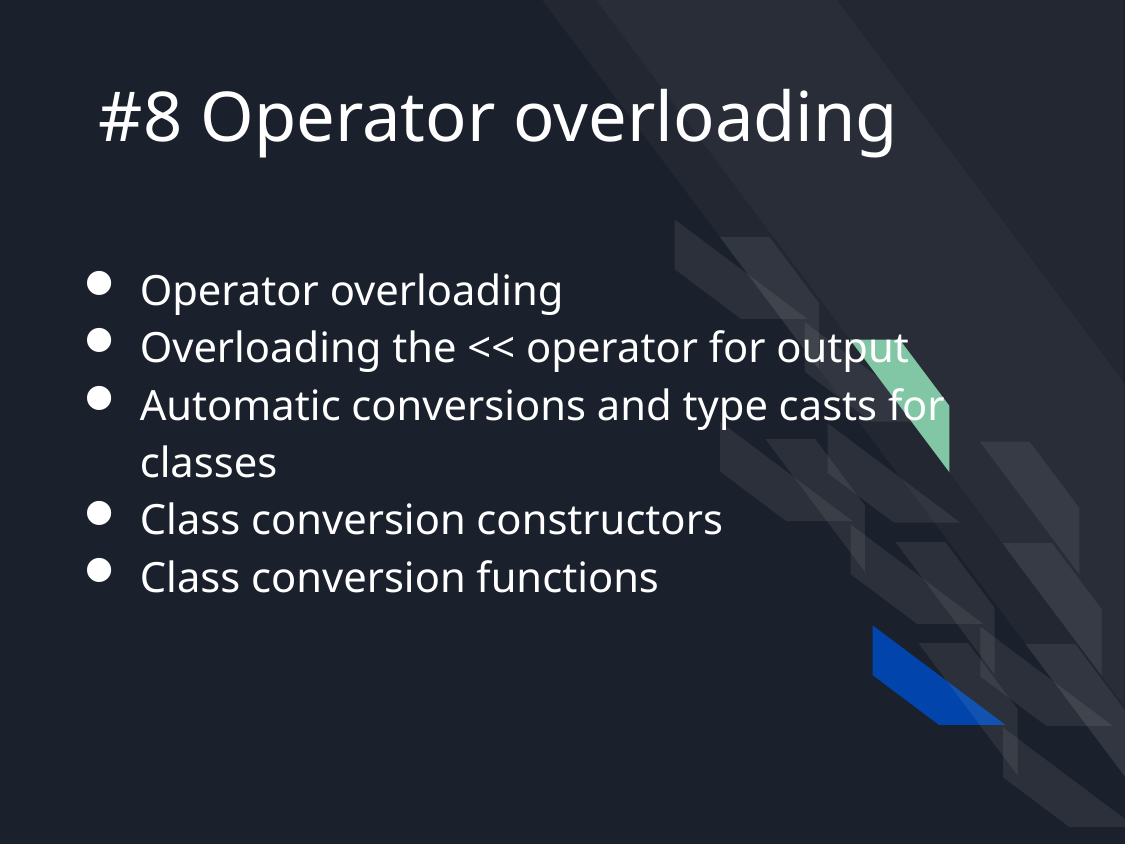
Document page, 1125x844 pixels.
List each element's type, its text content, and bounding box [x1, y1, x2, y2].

title #8 Operator overloading [87, 62, 1084, 222]
list Operator overloading Overloading the << operator for output Automatic conversions and type casts for classes Class conversion constructors Class conversion functions [72, 244, 1099, 395]
